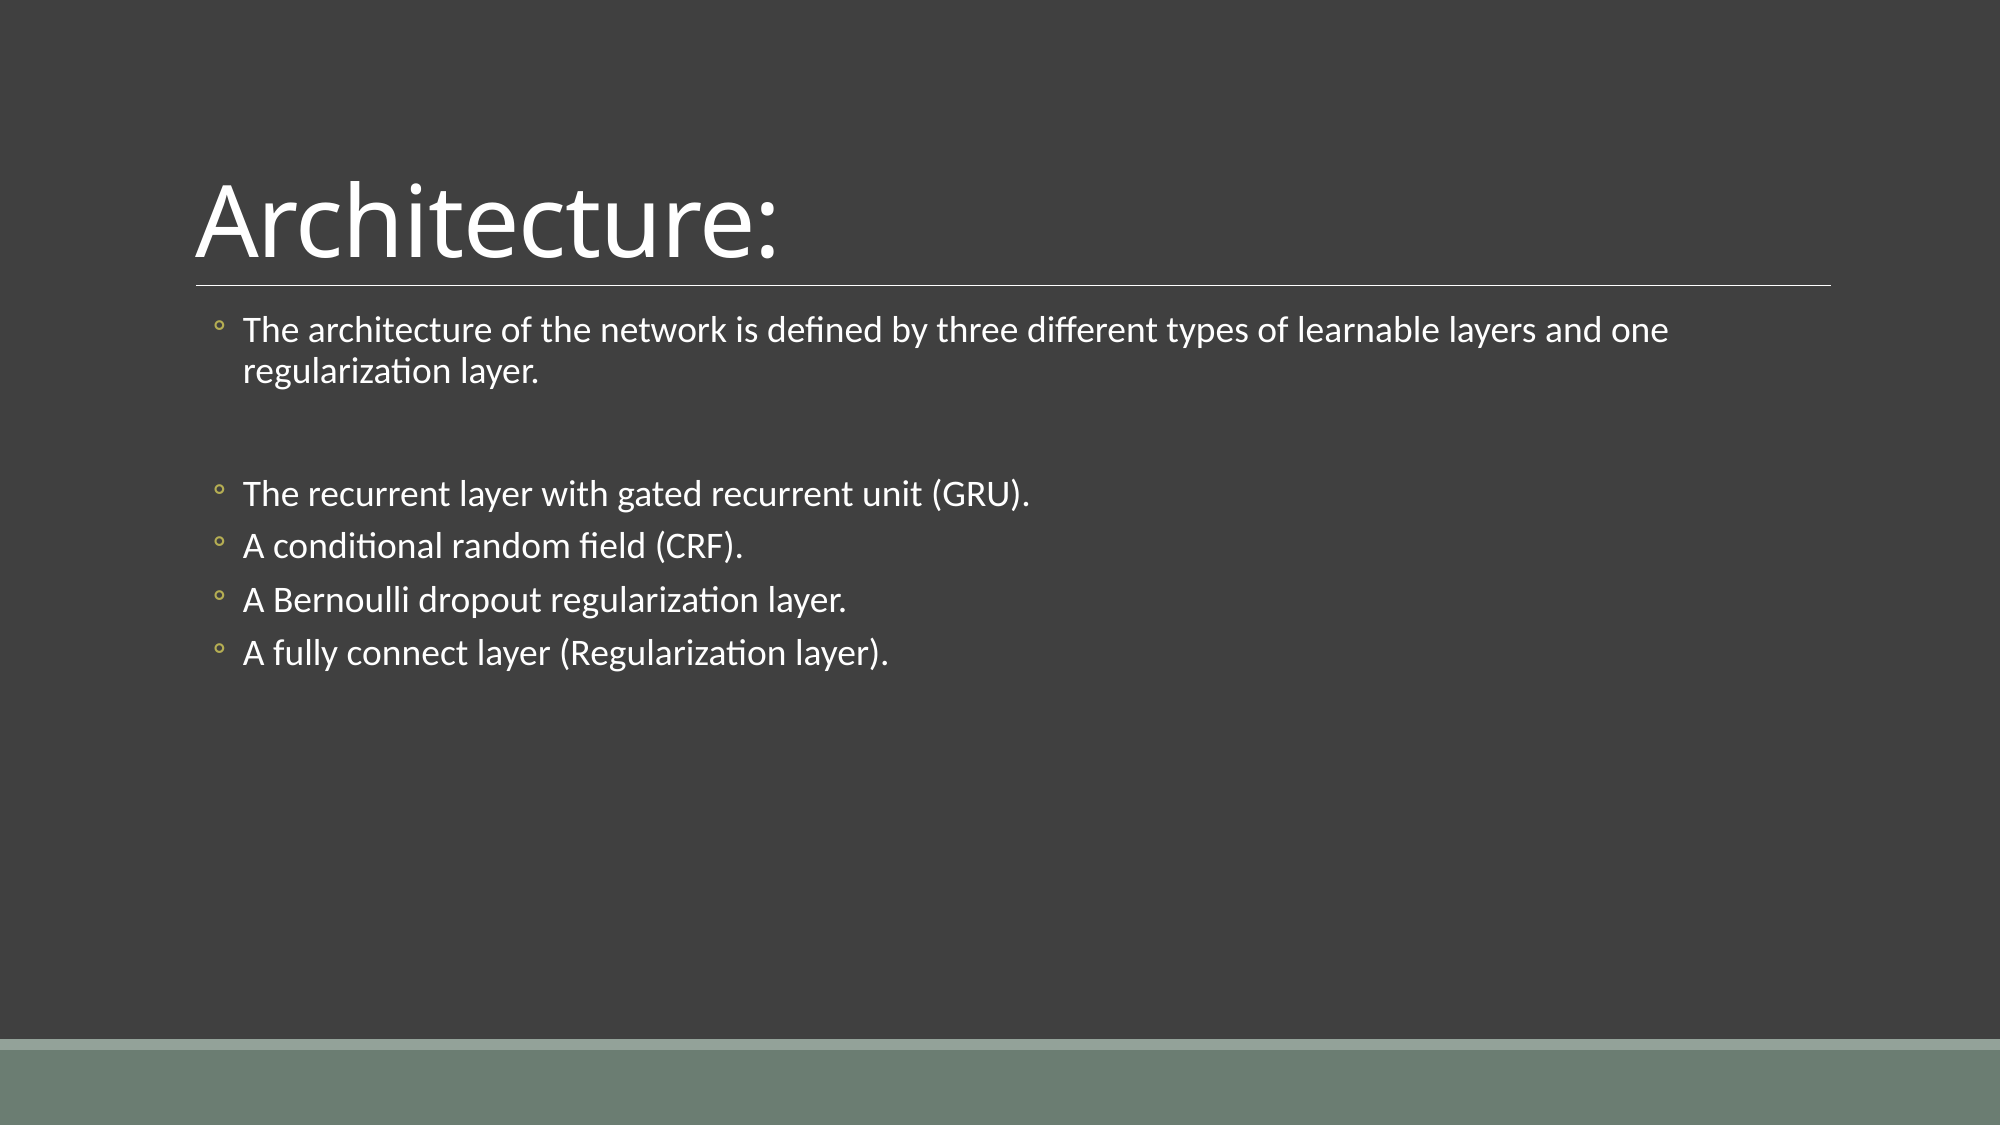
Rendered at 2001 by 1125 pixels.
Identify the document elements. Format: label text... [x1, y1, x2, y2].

title Architecture: [180, 47, 1830, 285]
list The architecture of the network is defined by three different types of learnable layers and one regularization layer. The recurrent layer with gated recurrent unit (GRU). A conditional random field (CRF). A Bernoulli dropout regularization layer. A fully connect layer (Regularization layer). [180, 302, 1830, 963]
